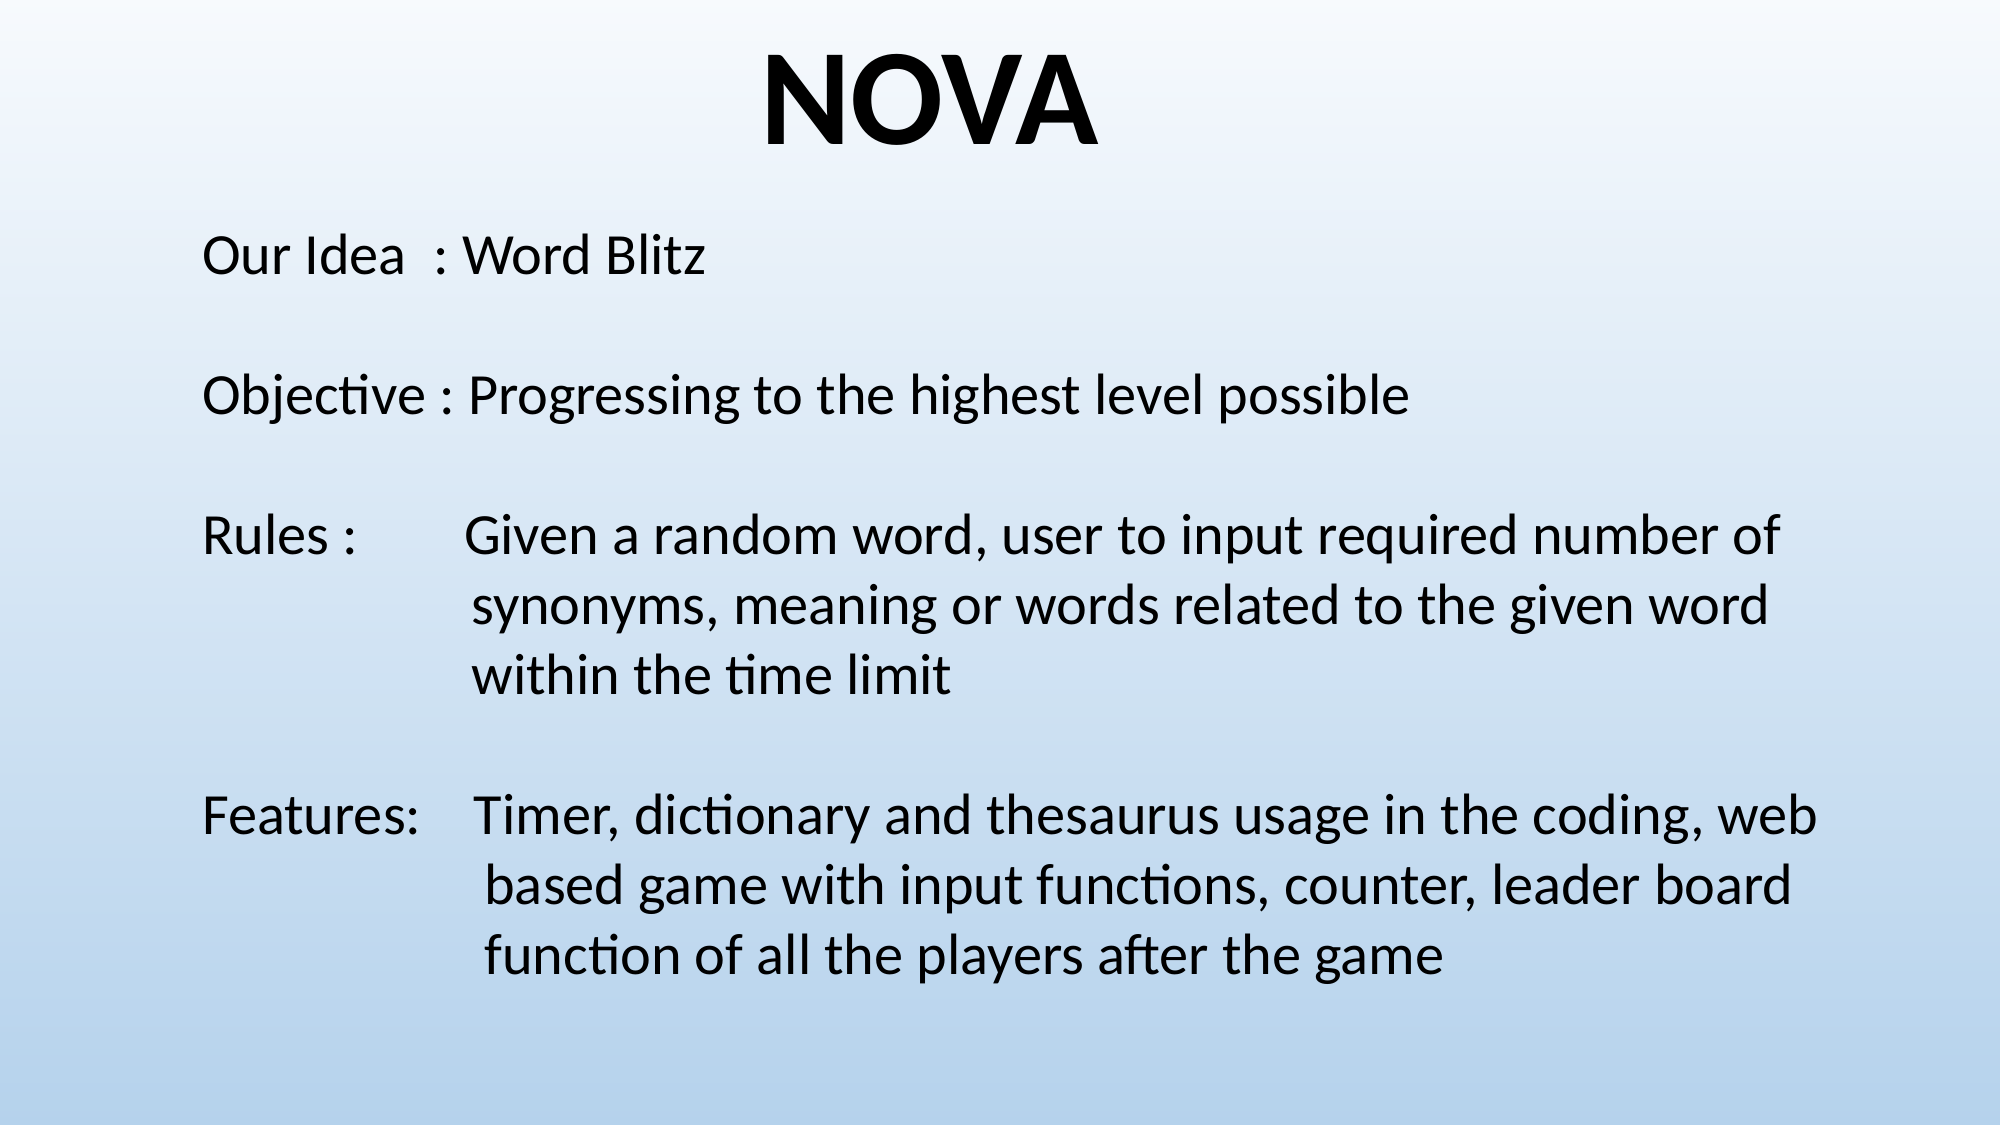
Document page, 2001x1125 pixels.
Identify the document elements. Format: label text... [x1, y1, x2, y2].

text_box Our Idea : Word Blitz Objective : Progressing to the highest level possible Rules : Given a random word, user to input required number of synonyms, meaning or words related to the given word within the time limit Features: Timer, dictionary and thesaurus usage in the coding, web based game with input functions, counter, leader board function of all the players after the game [187, 208, 1887, 1064]
text_box NOVA [310, 0, 1549, 180]
